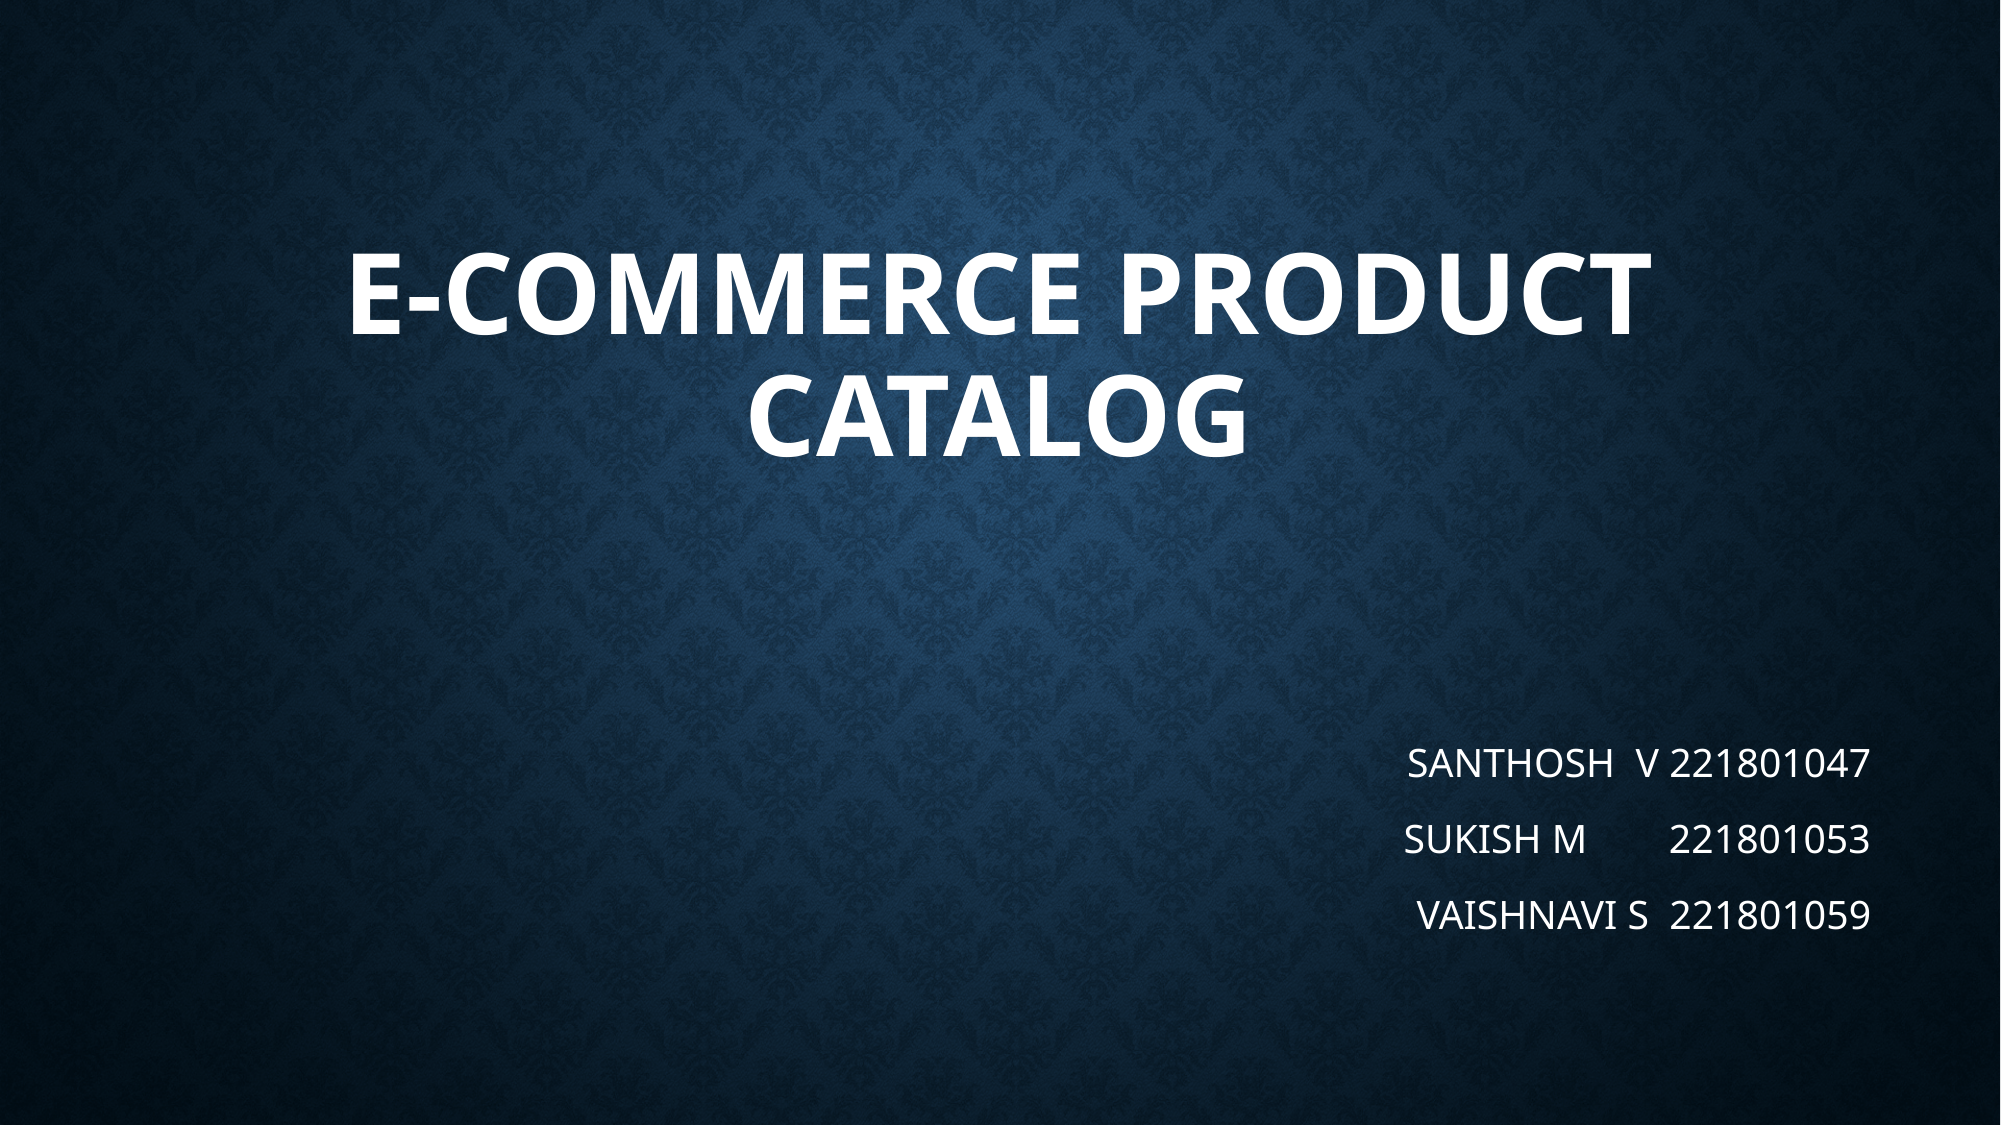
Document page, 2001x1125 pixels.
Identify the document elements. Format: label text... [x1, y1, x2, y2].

list SANTHOSH V 221801047 SUKISH M 221801053 VAISHNAVI S 221801059 [112, 351, 1888, 950]
title E-COmmERCE PRODUCT CATALOG [111, 99, 1887, 618]
